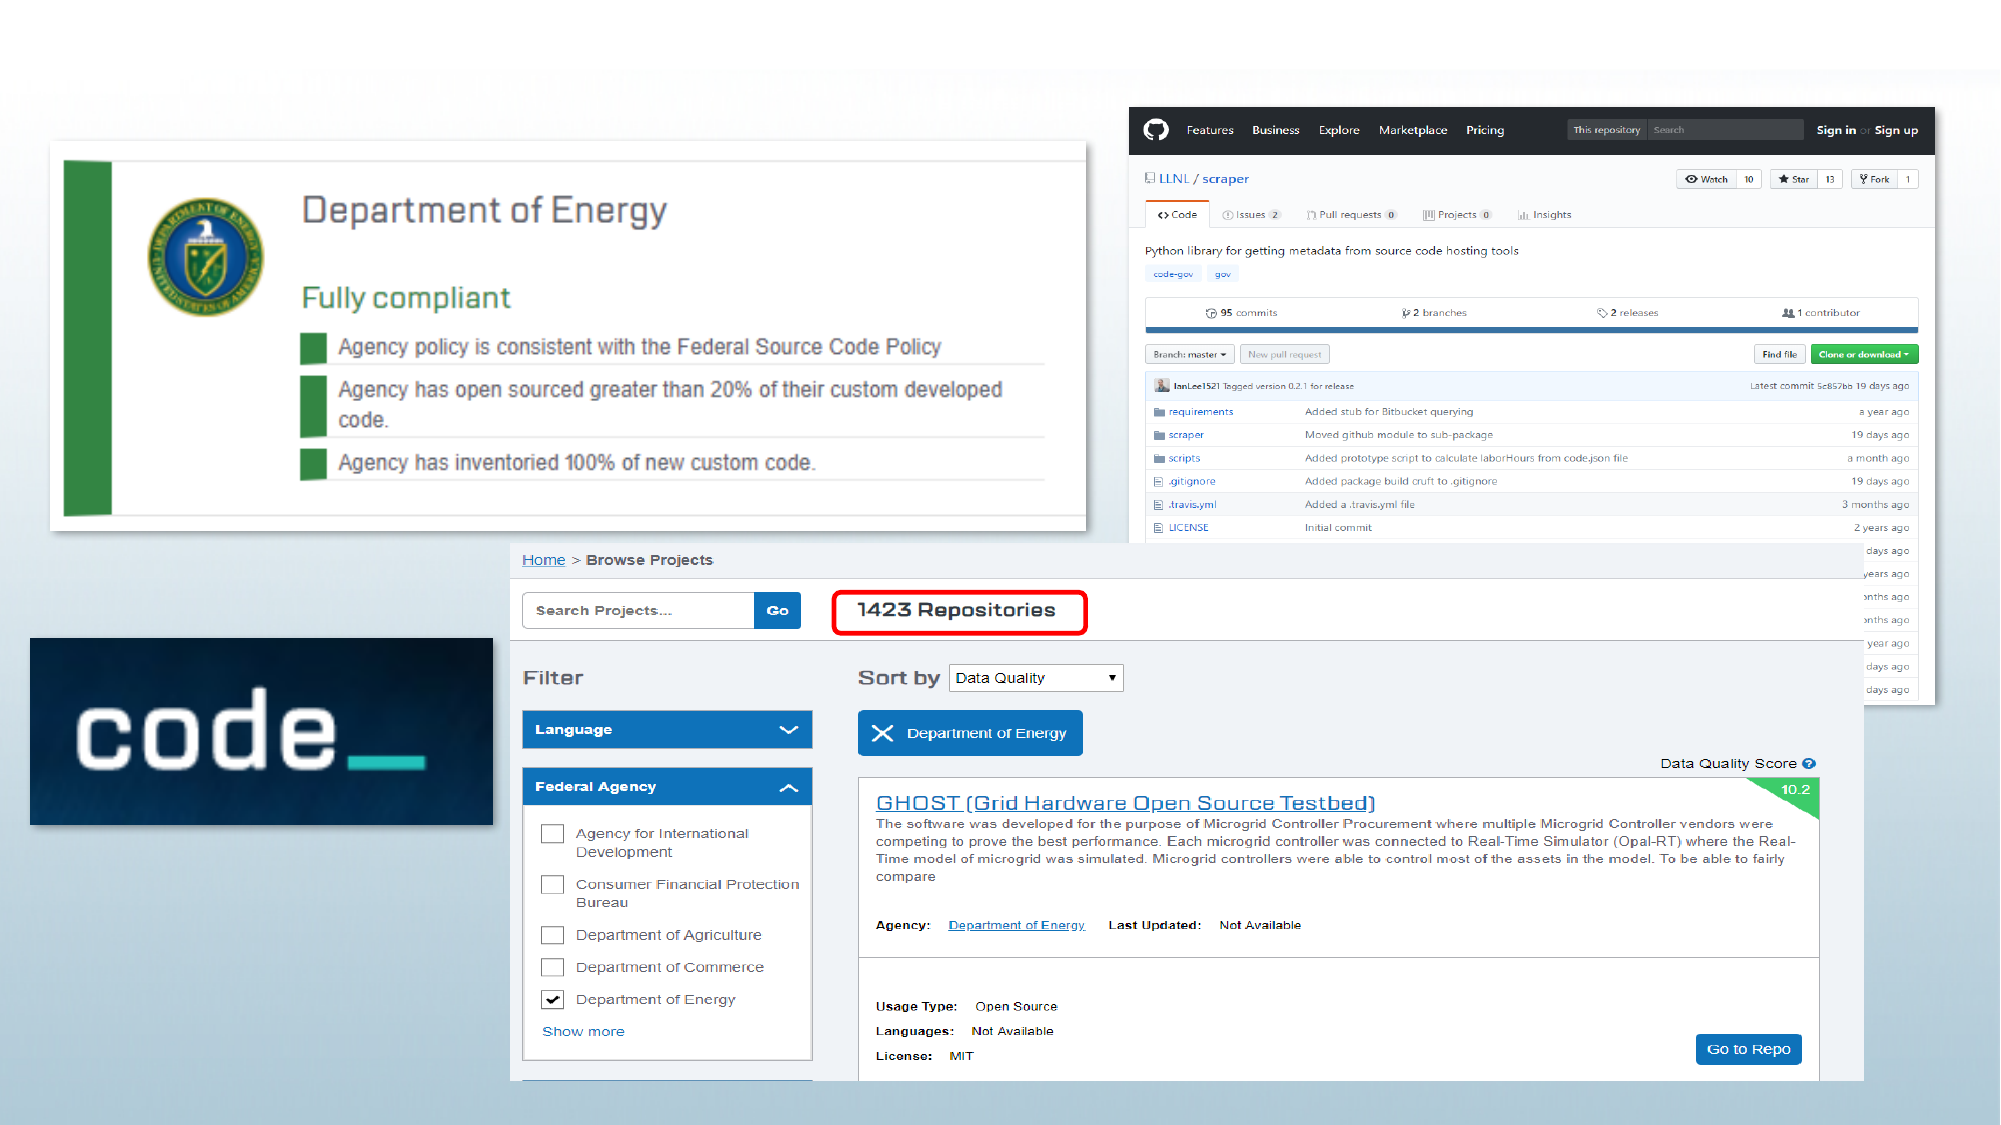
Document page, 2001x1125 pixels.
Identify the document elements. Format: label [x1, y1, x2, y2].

text_box [30, 107, 1935, 825]
picture [0, 0, 2000, 1125]
